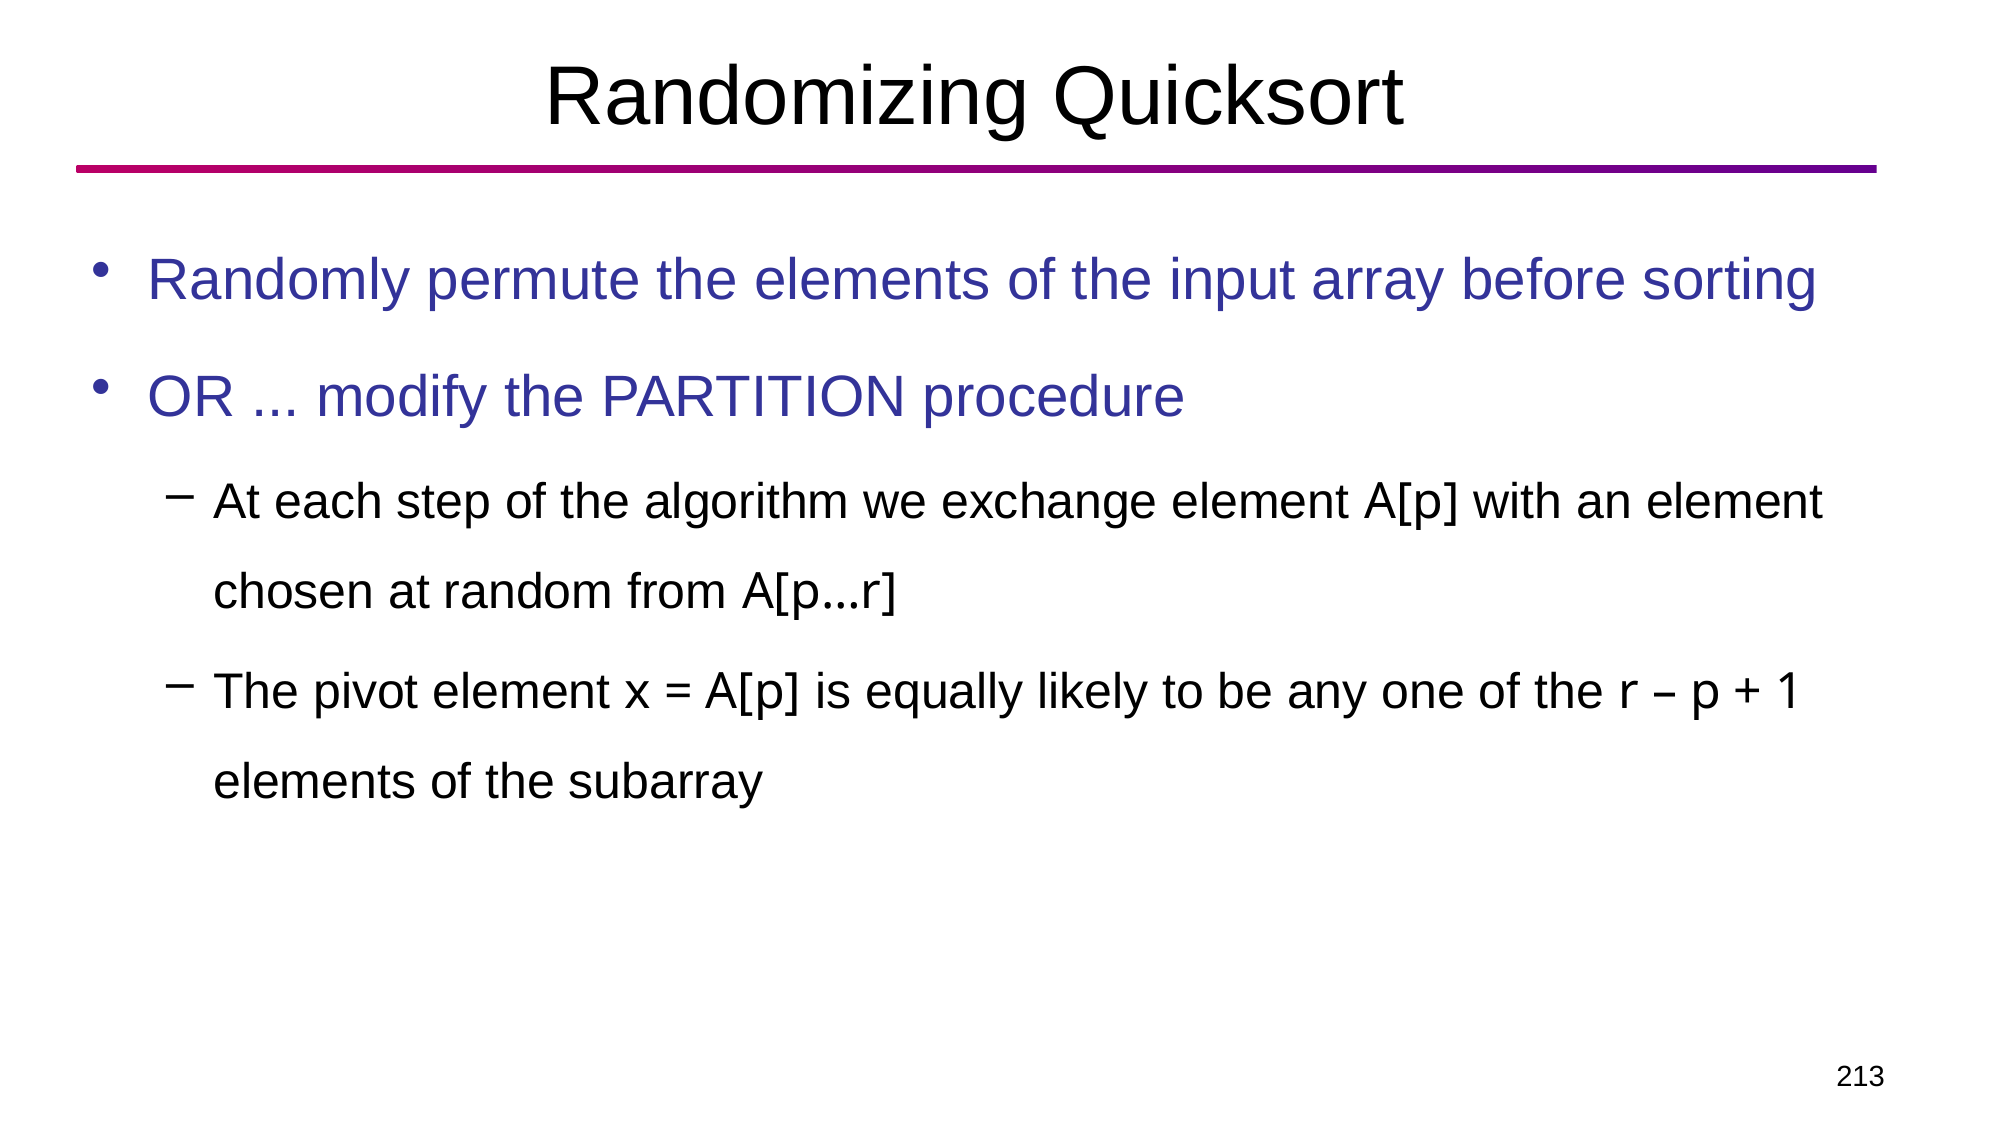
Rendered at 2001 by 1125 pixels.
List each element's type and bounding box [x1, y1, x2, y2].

title [74, 16, 1875, 166]
list [76, 199, 1877, 1032]
slide_number [1433, 1049, 1900, 1103]
